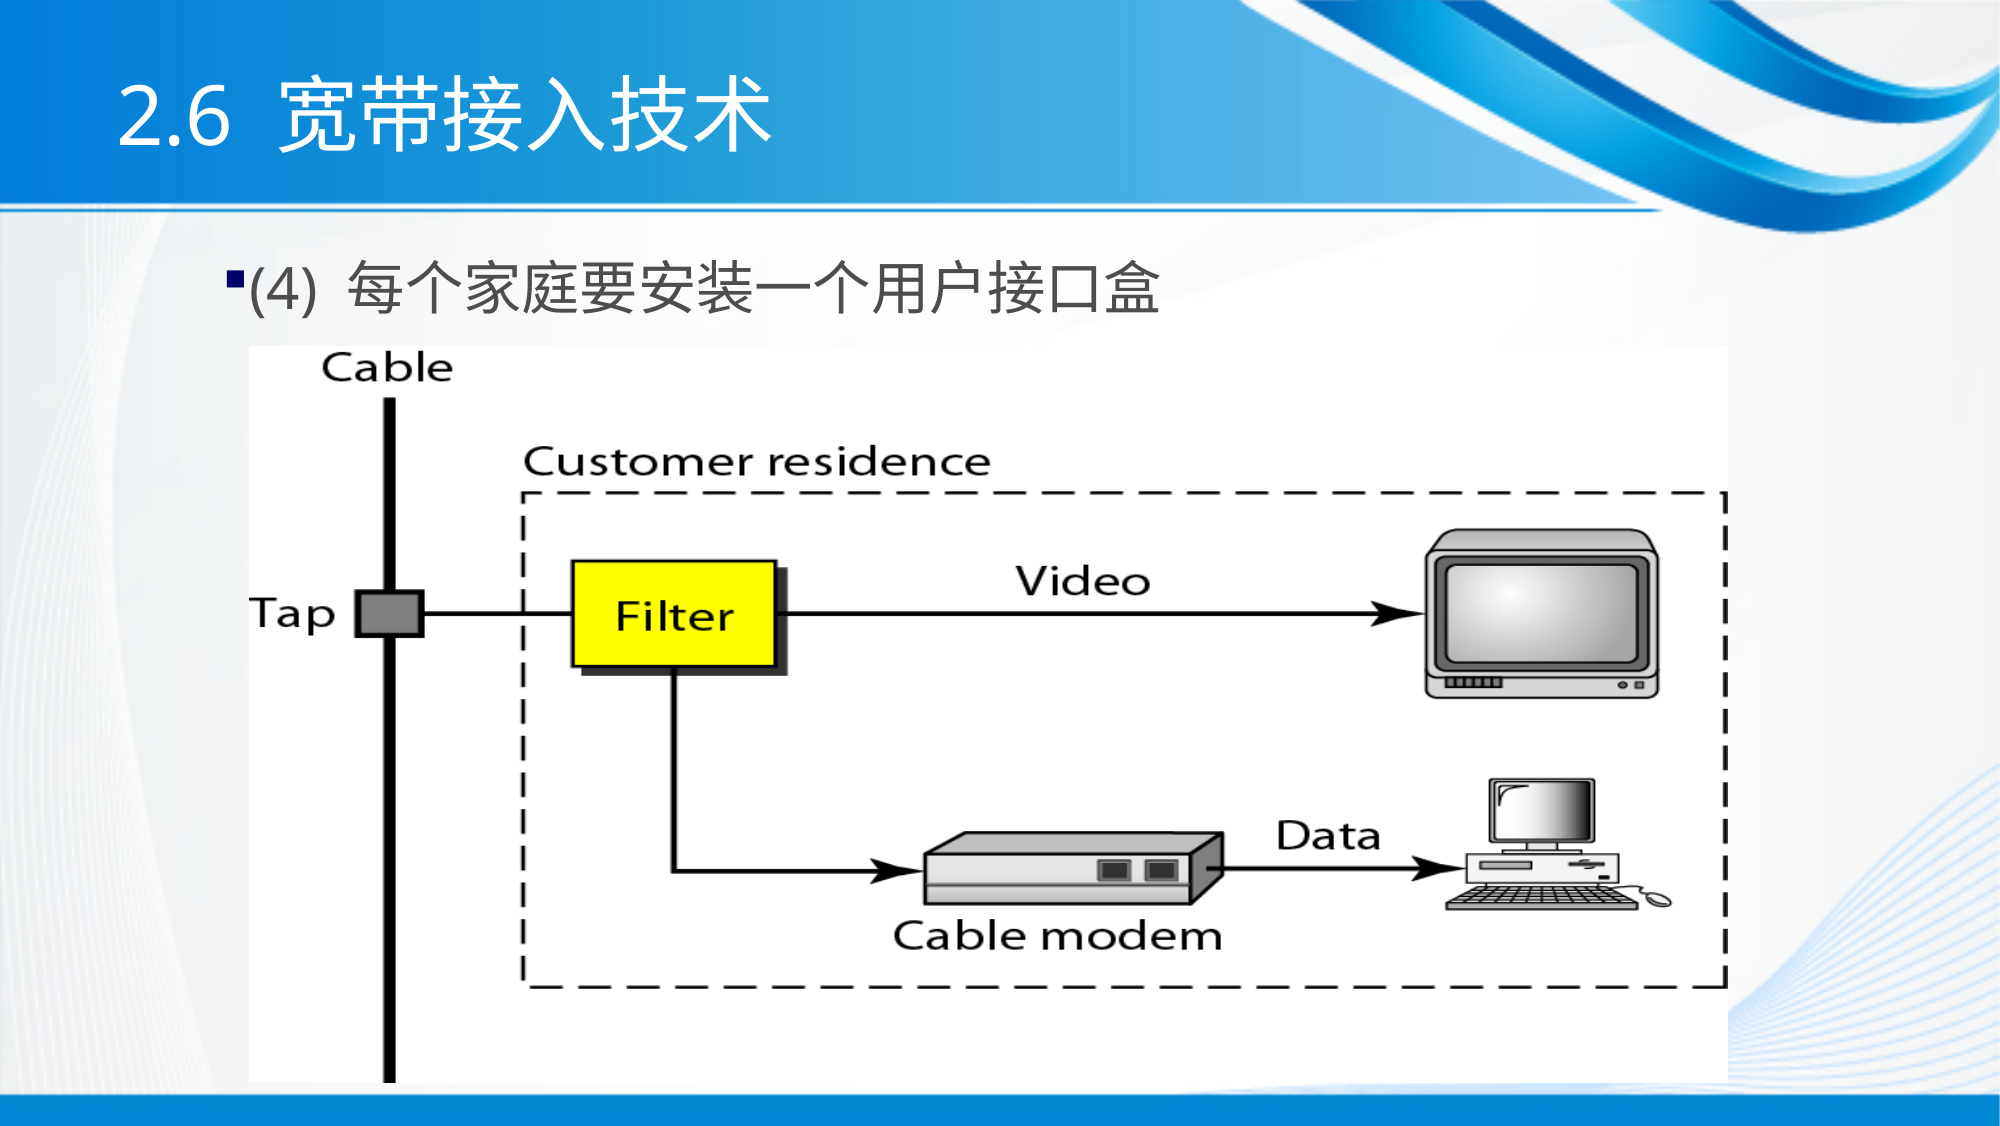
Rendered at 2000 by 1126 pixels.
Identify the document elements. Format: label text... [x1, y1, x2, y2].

list (4) 每个家庭要安装一个用户接口盒 [72, 207, 1873, 993]
title 2.6 宽带接入技术 [99, 45, 1900, 180]
picture [0, 0, 2000, 1126]
